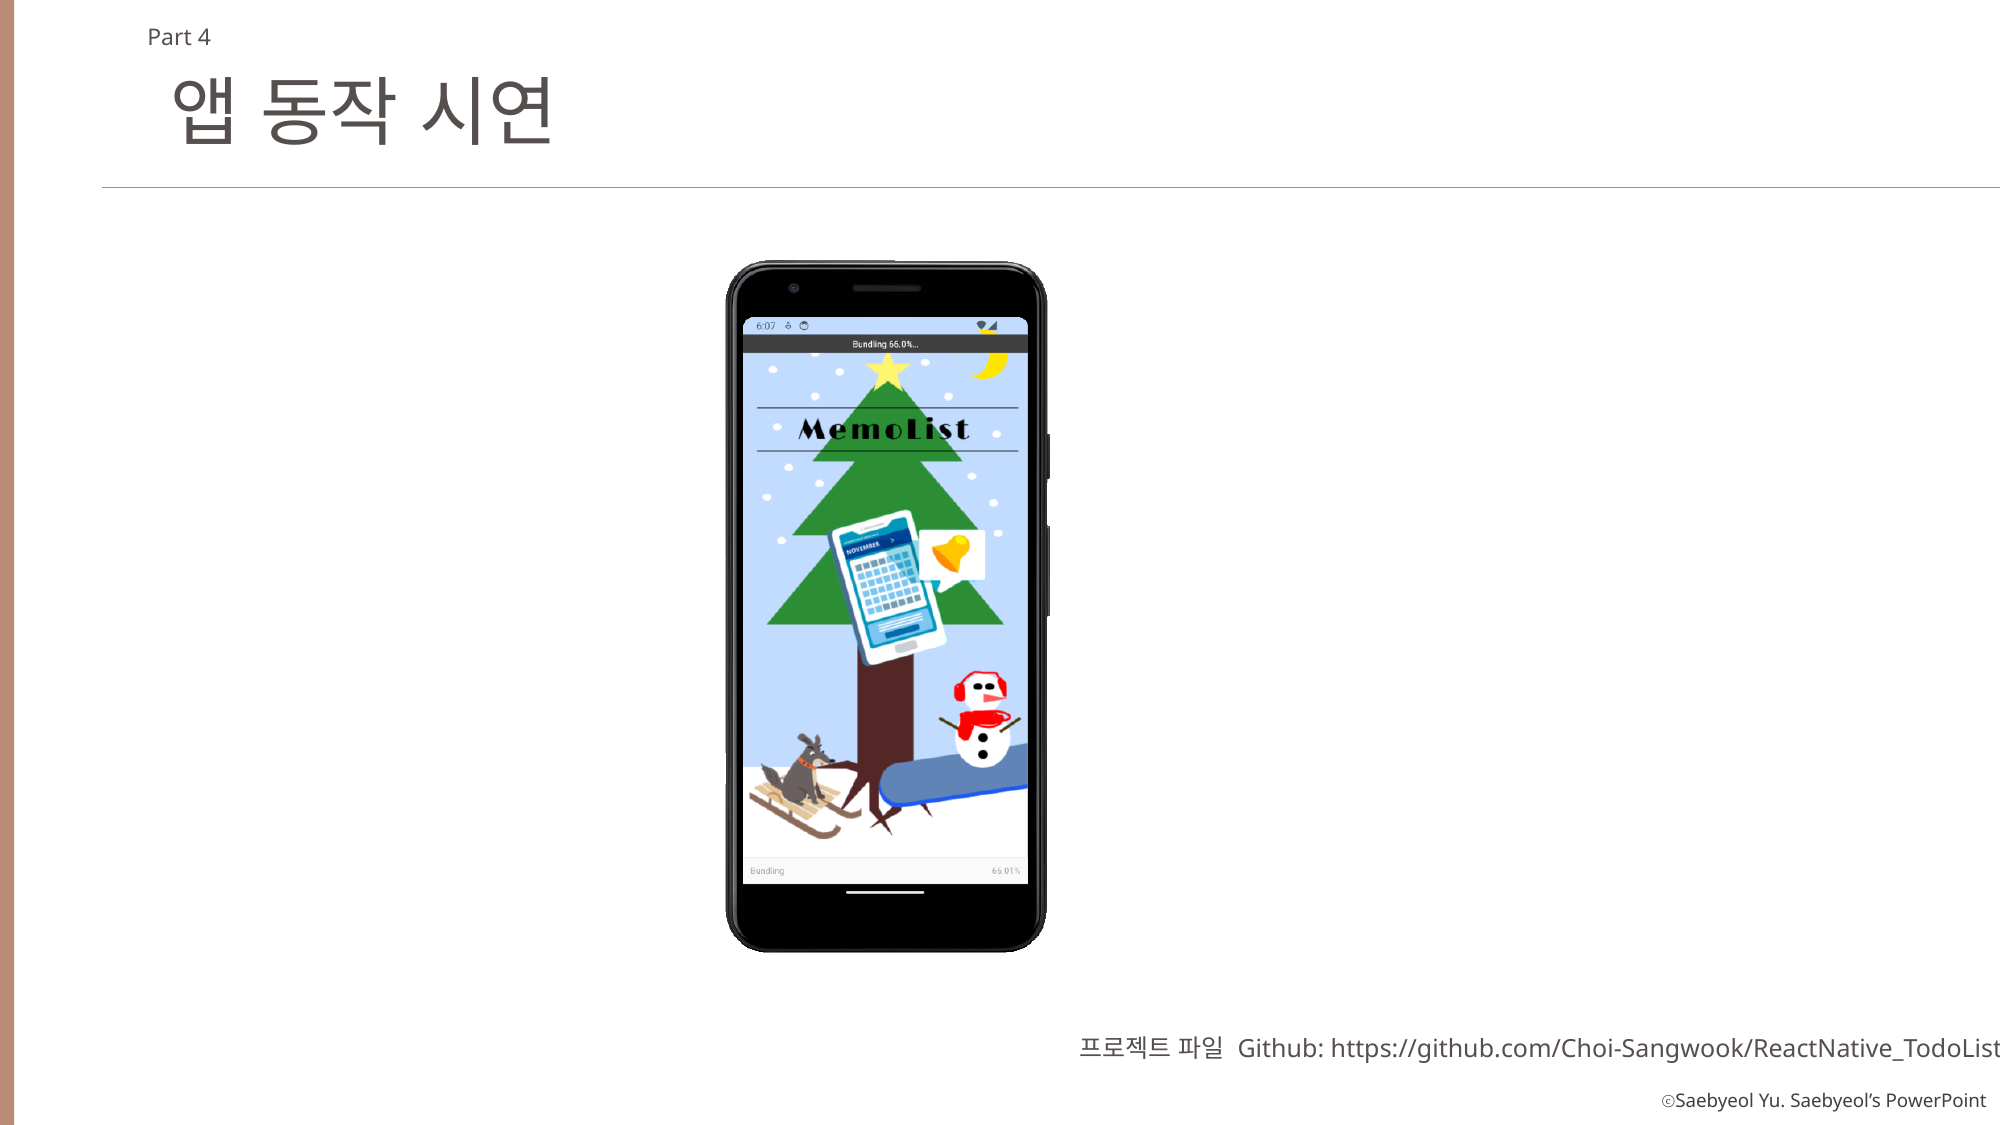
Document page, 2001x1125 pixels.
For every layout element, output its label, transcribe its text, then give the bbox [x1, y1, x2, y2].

text_box [0, 0, 15, 1125]
text_box 앱 동작 시연 [155, 57, 573, 163]
picture [721, 255, 1052, 954]
text_box 프로젝트 파일 Github: https://github.com/Choi-Sangwook/ReactNative_TodoList [1064, 1024, 2000, 1070]
text_box Part 4 [132, 15, 226, 58]
